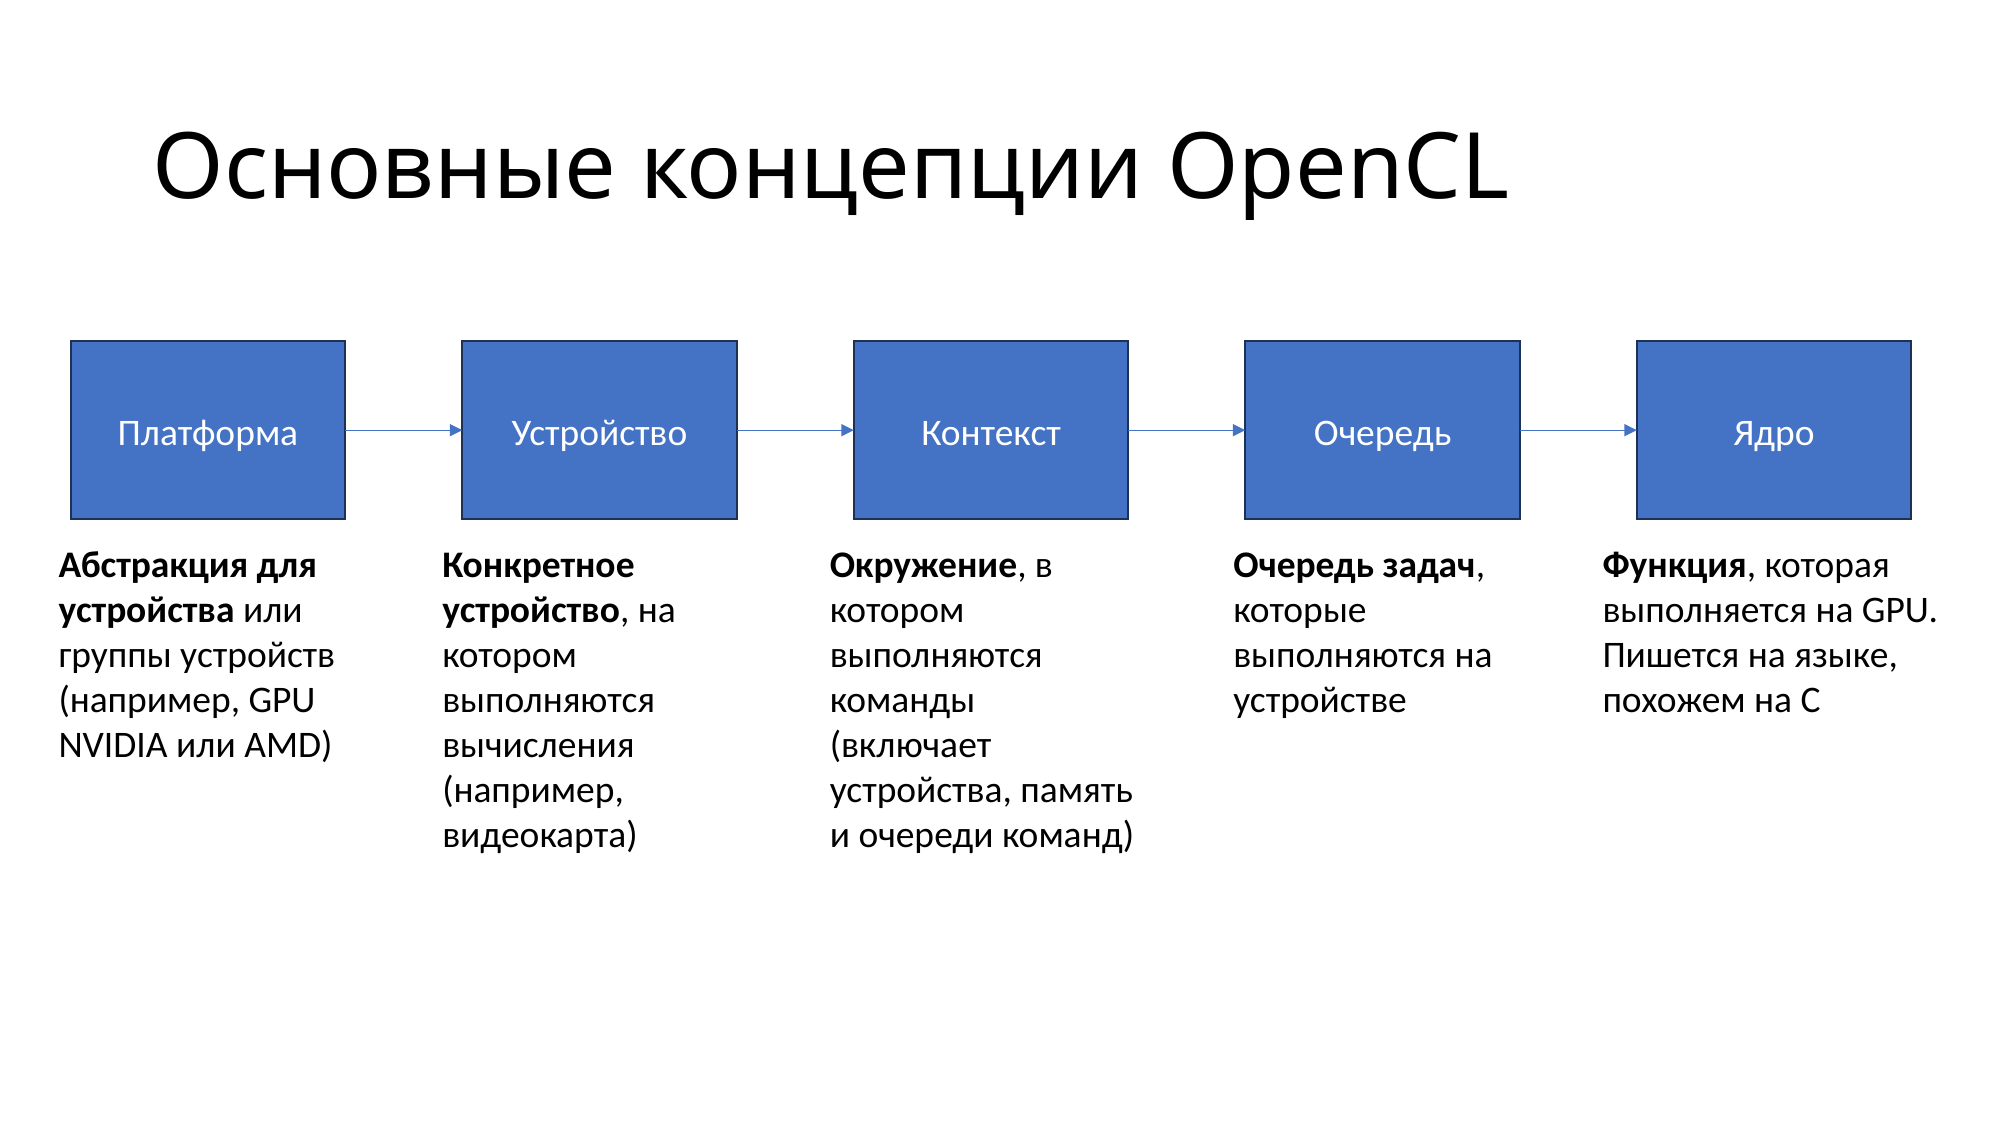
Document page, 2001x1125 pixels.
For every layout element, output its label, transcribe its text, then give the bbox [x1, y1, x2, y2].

text_box Очередь [1244, 340, 1521, 520]
text_box Функция, которая выполняется на GPU. Пишется на языке, похожем на C [1587, 532, 1965, 728]
text_box Конкретное устройство, на котором выполняются вычисления (например, видеокарта) [427, 532, 756, 863]
text_box Ядро [1636, 340, 1912, 520]
text_box Платформа [70, 340, 346, 520]
text_box Устройство [461, 340, 738, 520]
text_box Окружение, в котором выполняются команды (включает устройства, память и очереди команд) [815, 532, 1159, 863]
text_box Очередь задач, которые выполняются на устройстве [1218, 532, 1547, 728]
text_box Контекст [853, 340, 1129, 520]
text_box Абстракция для устройства или группы устройств (например, GPU NVIDIA или AMD) [43, 532, 368, 773]
title Основные концепции OpenCL [137, 59, 1863, 278]
